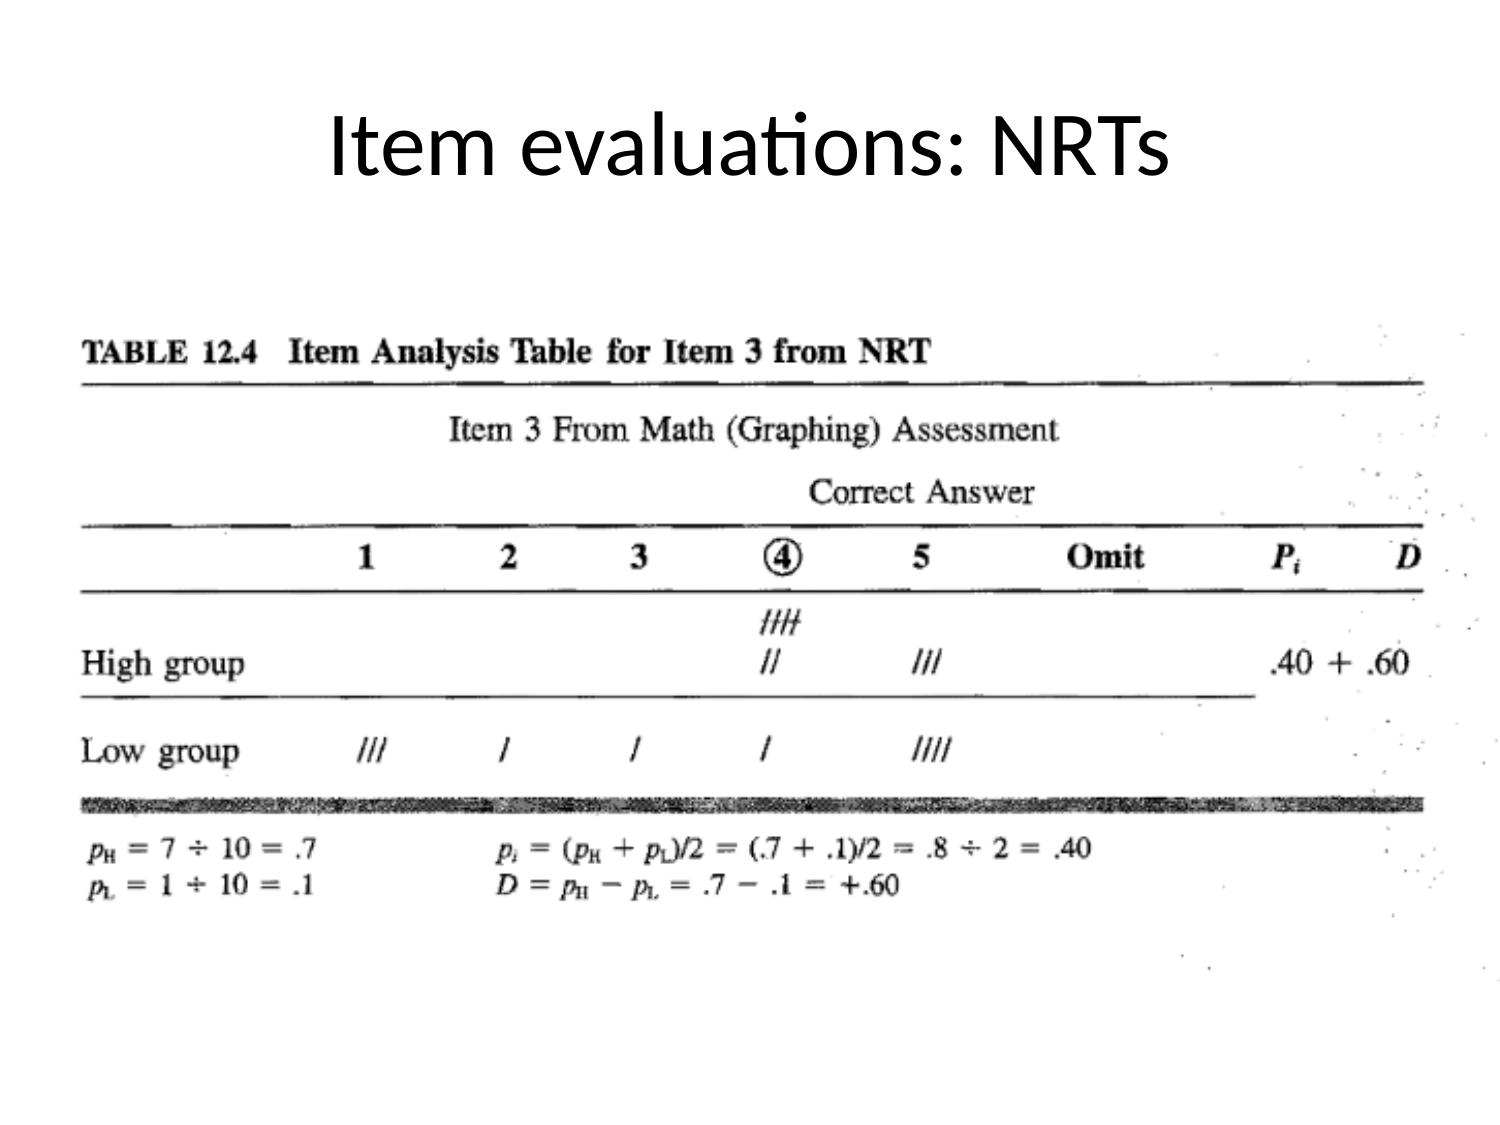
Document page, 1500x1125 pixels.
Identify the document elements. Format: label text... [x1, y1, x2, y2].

title Item evaluations: NRTs [75, 45, 1425, 233]
picture [0, 303, 1500, 982]
